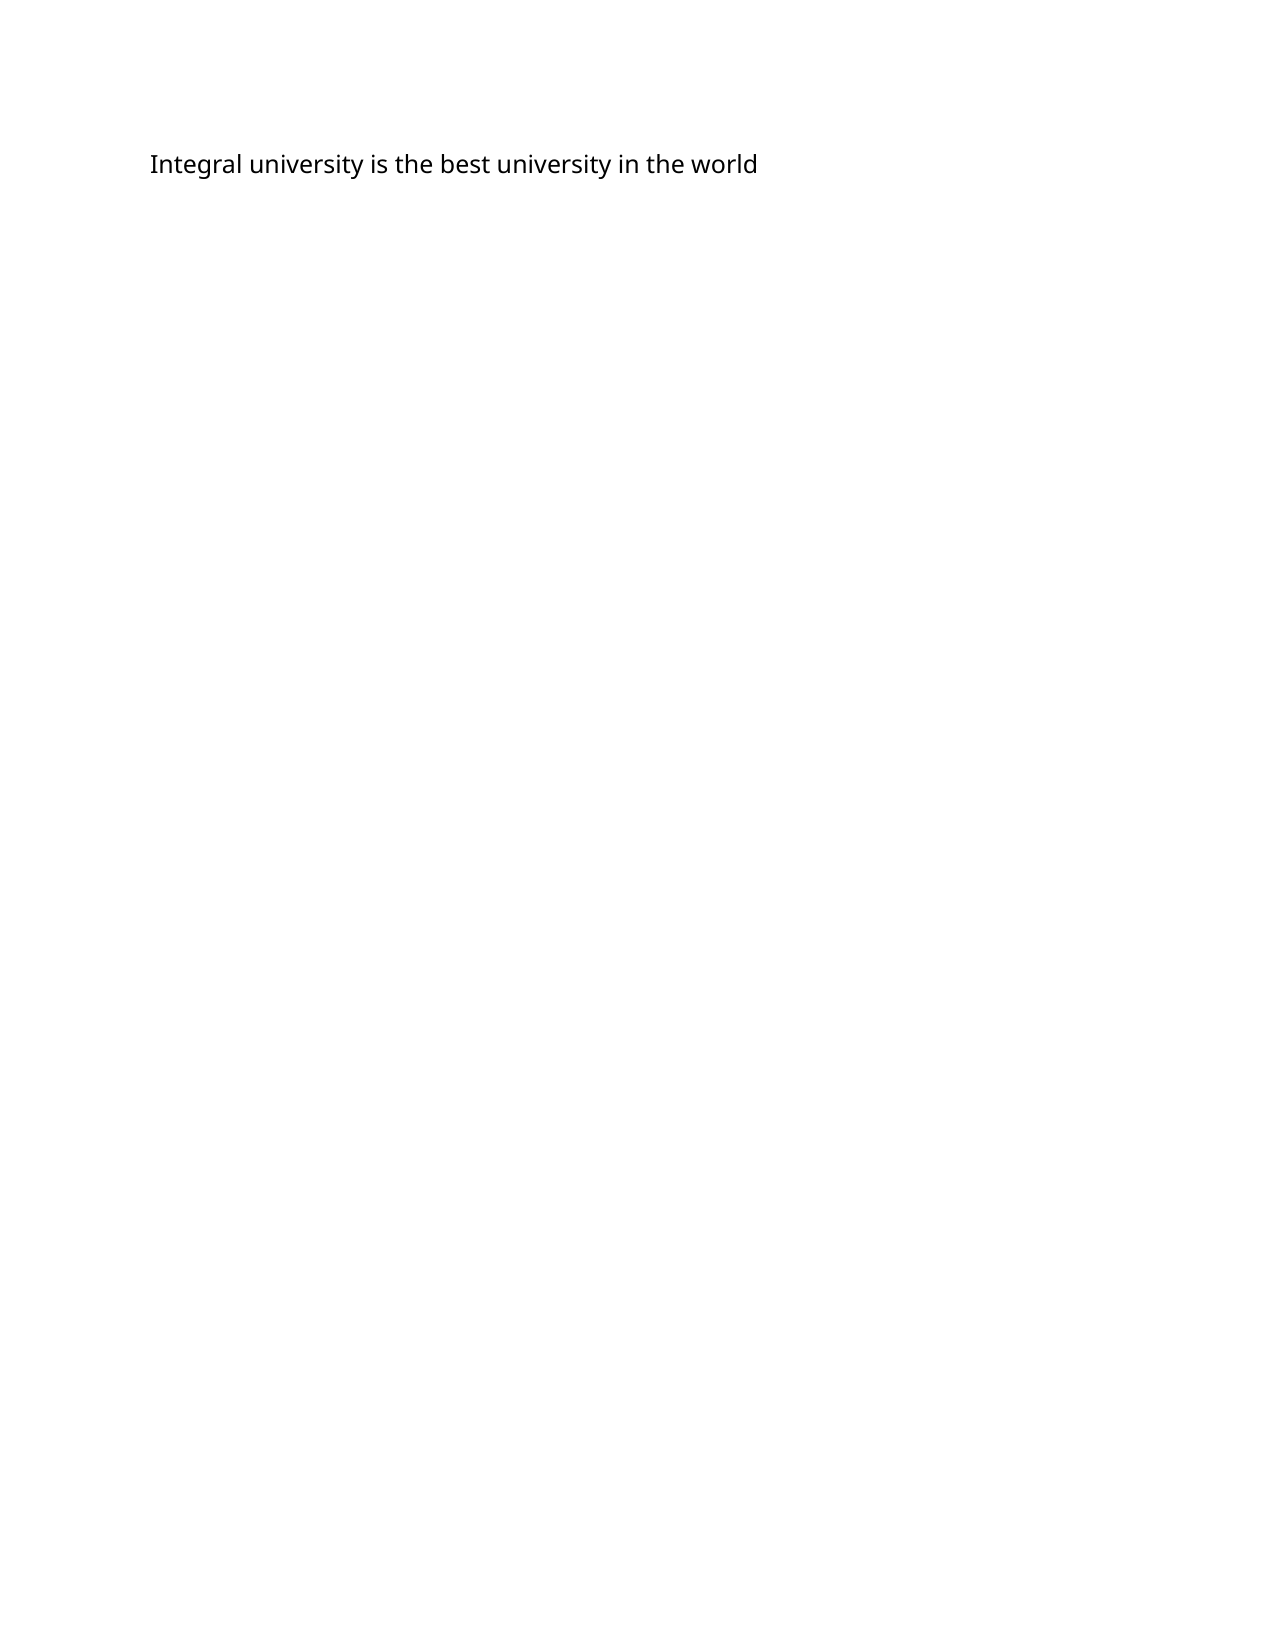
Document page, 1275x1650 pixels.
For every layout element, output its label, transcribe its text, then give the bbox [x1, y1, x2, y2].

text_box Integral university is the best university in the world [147, 141, 1104, 179]
